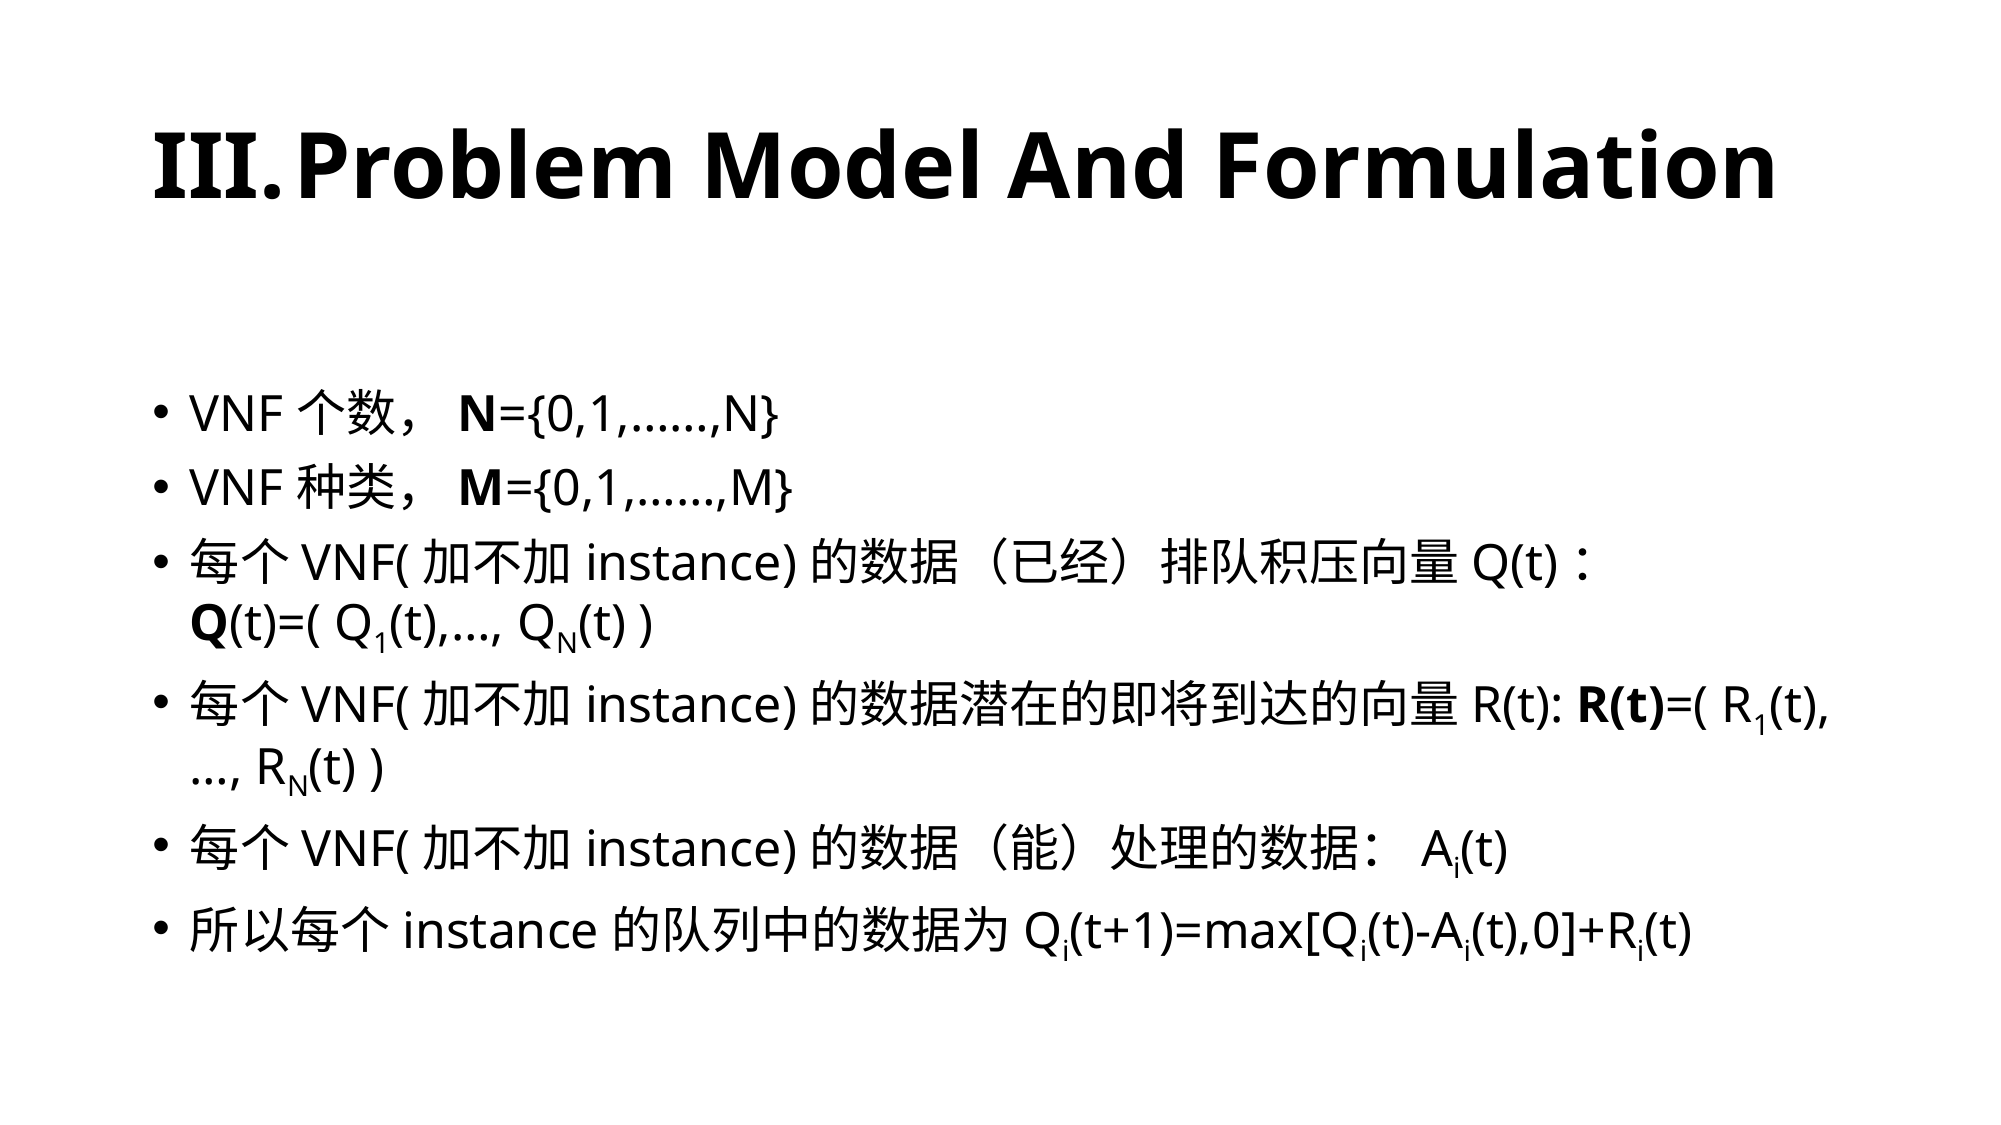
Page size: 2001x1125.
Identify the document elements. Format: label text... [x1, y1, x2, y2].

title Problem Model And Formulation [137, 59, 1863, 278]
list VNF个数，N={0,1,……,N} VNF种类，M={0,1,……,M} 每个VNF(加不加instance)的数据（已经）排队积压向量Q(t)：Q(t)=( Q1(t),…, QN(t) ) 每个VNF(加不加instance)的数据潜在的即将到达的向量R(t): R(t)=( R1(t),…, RN(t) ) 每个VNF(加不加instance)的数据（能）处理的数据：Ai(t) 所以每个instance的队列中的数据为Qi(t+1)=max[Qi(t)-Ai(t),0]+Ri(t) [137, 299, 1863, 1076]
